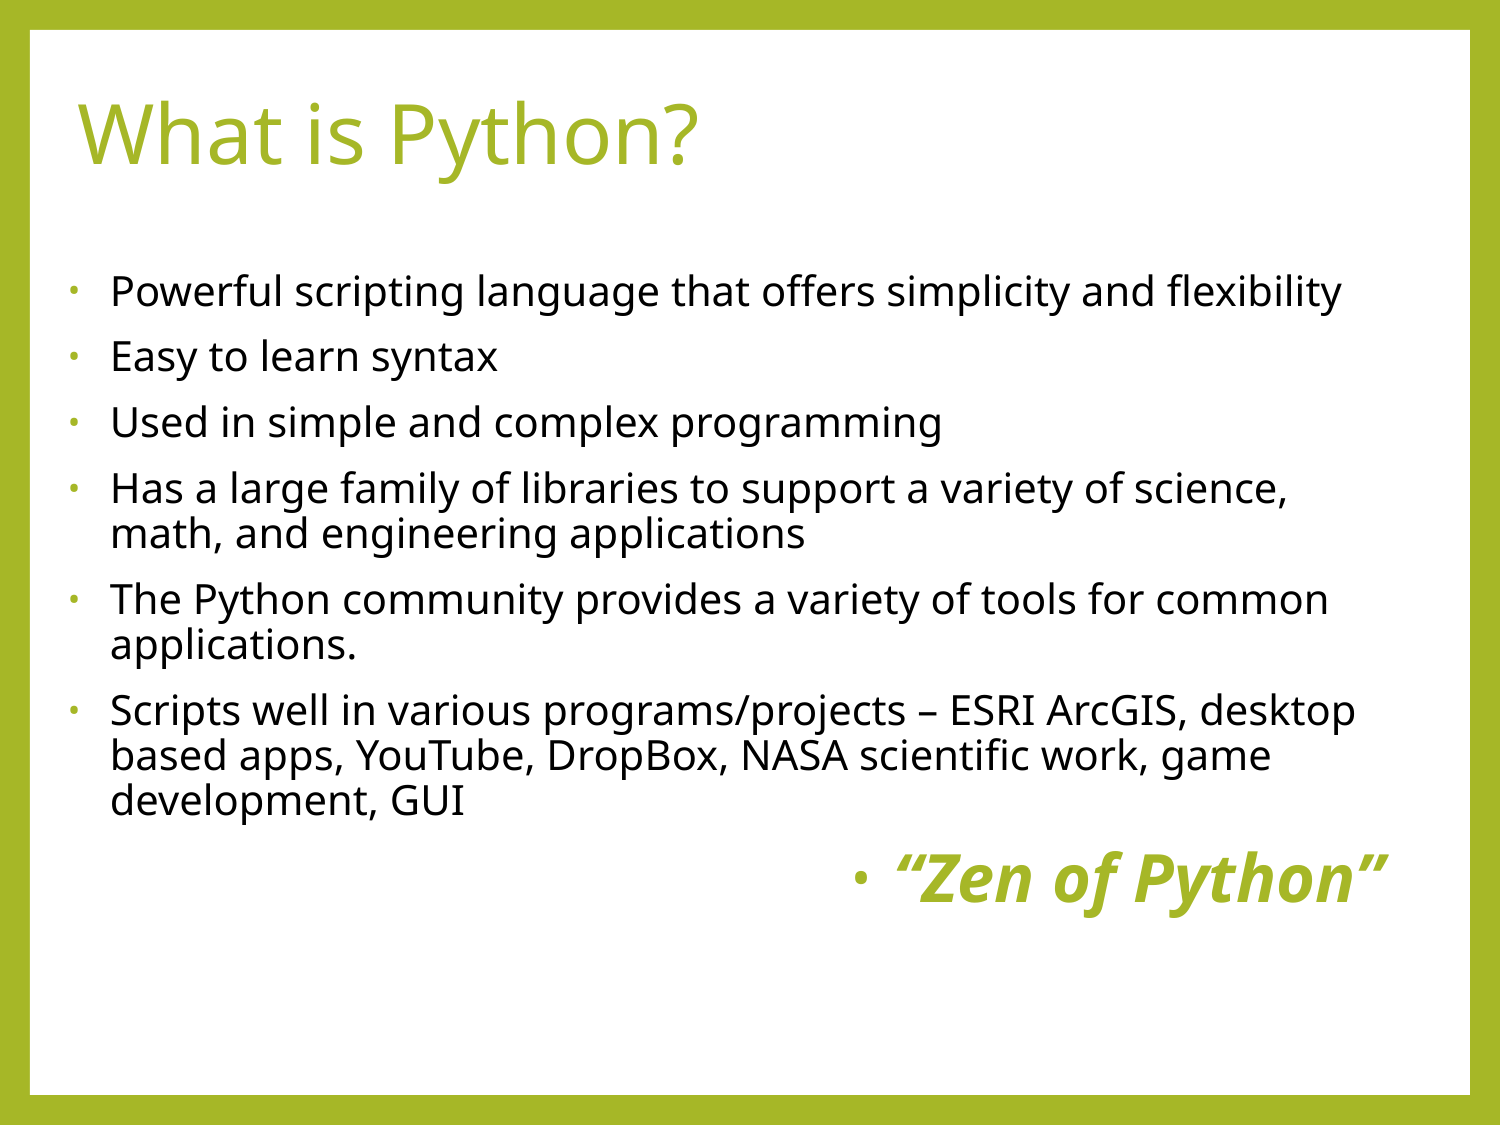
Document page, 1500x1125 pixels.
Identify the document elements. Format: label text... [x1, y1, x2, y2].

list Powerful scripting language that offers simplicity and flexibility Easy to learn syntax Used in simple and complex programming Has a large family of libraries to support a variety of science, math, and engineering applications The Python community provides a variety of tools for common applications. Scripts well in various programs/projects – ESRI ArcGIS, desktop based apps, YouTube, DropBox, NASA scientific work, game development, GUI “Zen of Python” [50, 262, 1400, 1005]
title What is Python? [62, 62, 1300, 213]
